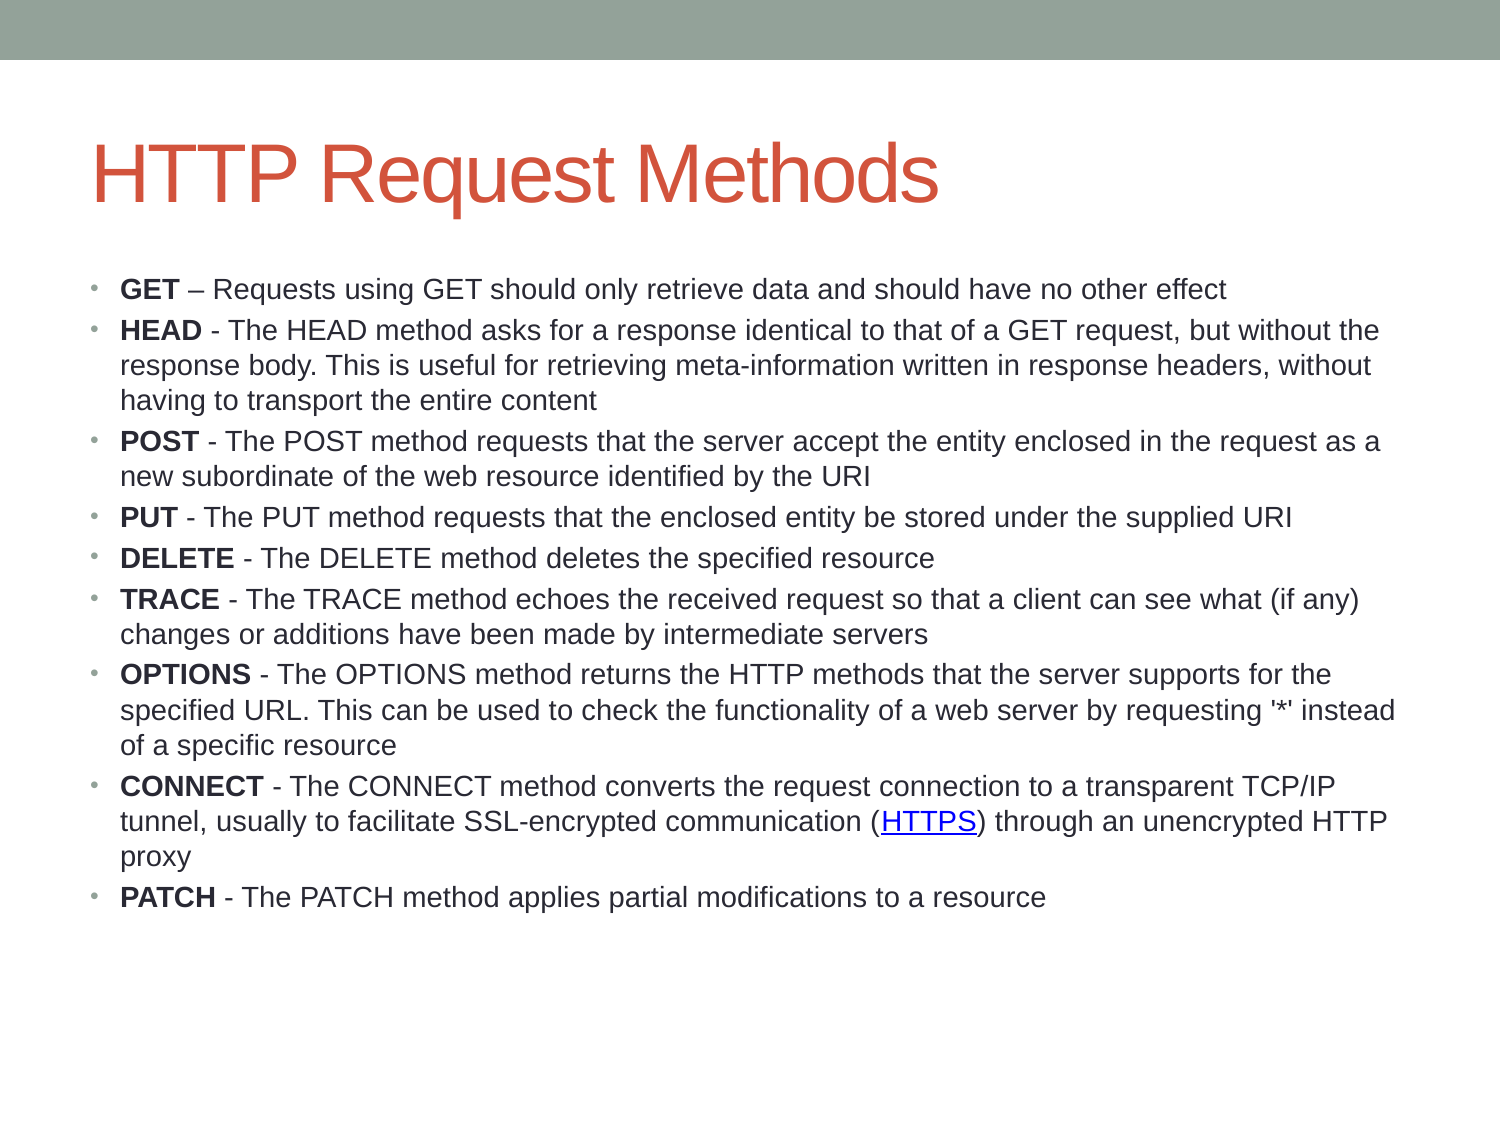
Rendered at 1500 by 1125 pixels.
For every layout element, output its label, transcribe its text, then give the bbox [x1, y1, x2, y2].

title HTTP Request Methods [75, 87, 1425, 250]
list GET – Requests using GET should only retrieve data and should have no other effect HEAD - The HEAD method asks for a response identical to that of a GET request, but without the response body. This is useful for retrieving meta-information written in response headers, without having to transport the entire content POST - The POST method requests that the server accept the entity enclosed in the request as a new subordinate of the web resource identified by the URI PUT - The PUT method requests that the enclosed entity be stored under the supplied URI DELETE - The DELETE method deletes the specified resource TRACE - The TRACE method echoes the received request so that a client can see what (if any) changes or additions have been made by intermediate servers OPTIONS - The OPTIONS method returns the HTTP methods that the server supports for the specified URL. This can be used to check the functionality of a web server by requesting '*' instead of a specific resource CONNECT - The CONNECT method converts the request connection to a transparent TCP/IP tunnel, usually to facilitate SSL-encrypted communication (HTTPS) through an unencrypted HTTP proxy PATCH - The PATCH method applies partial modifications to a resource [75, 262, 1425, 1063]
